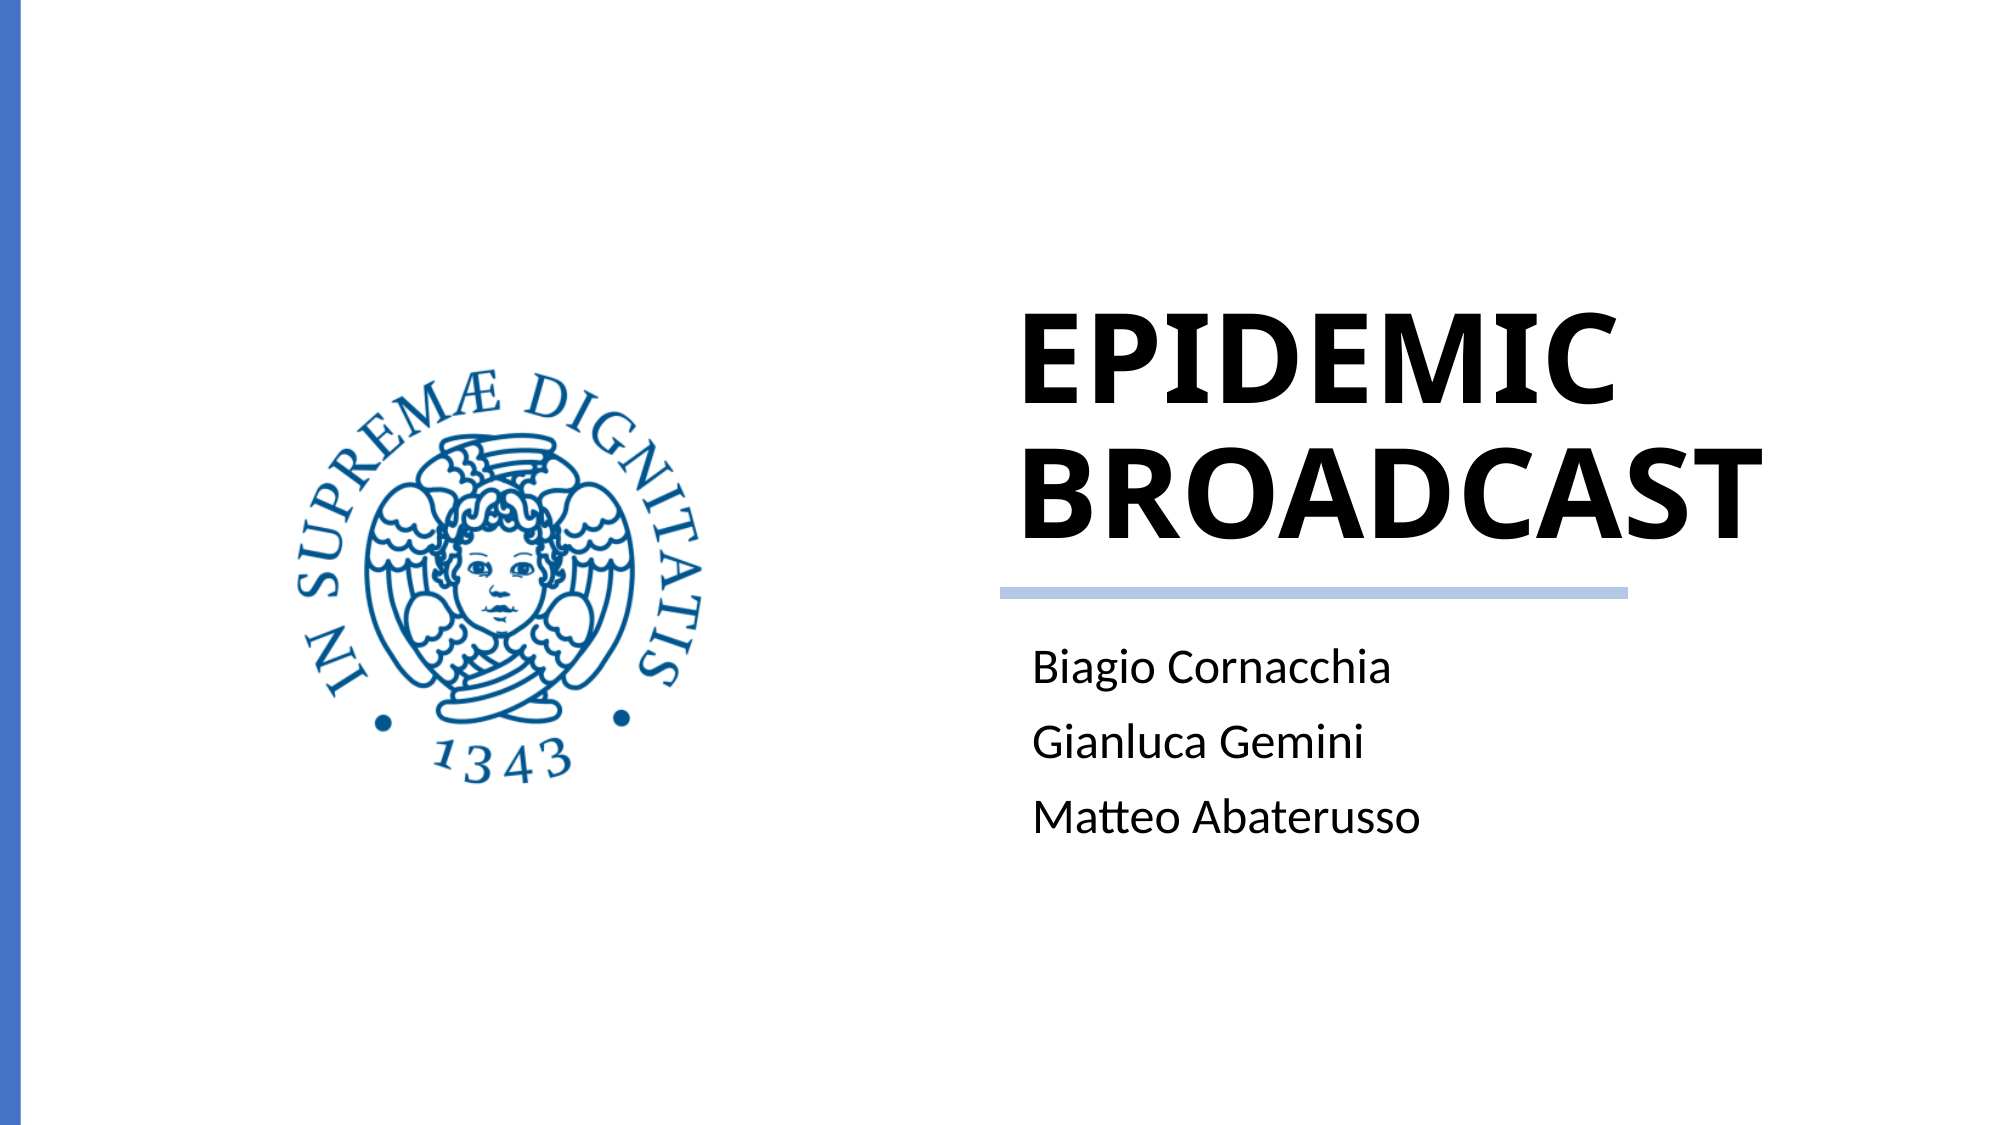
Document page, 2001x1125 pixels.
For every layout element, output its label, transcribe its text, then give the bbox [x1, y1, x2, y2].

subtitle Biagio Cornacchia Gianluca Gemini Matteo Abaterusso [1016, 633, 1569, 870]
picture [205, 344, 815, 821]
text_box [0, 0, 21, 1125]
title EPIDEMIC BROADCAST [999, 320, 1787, 573]
